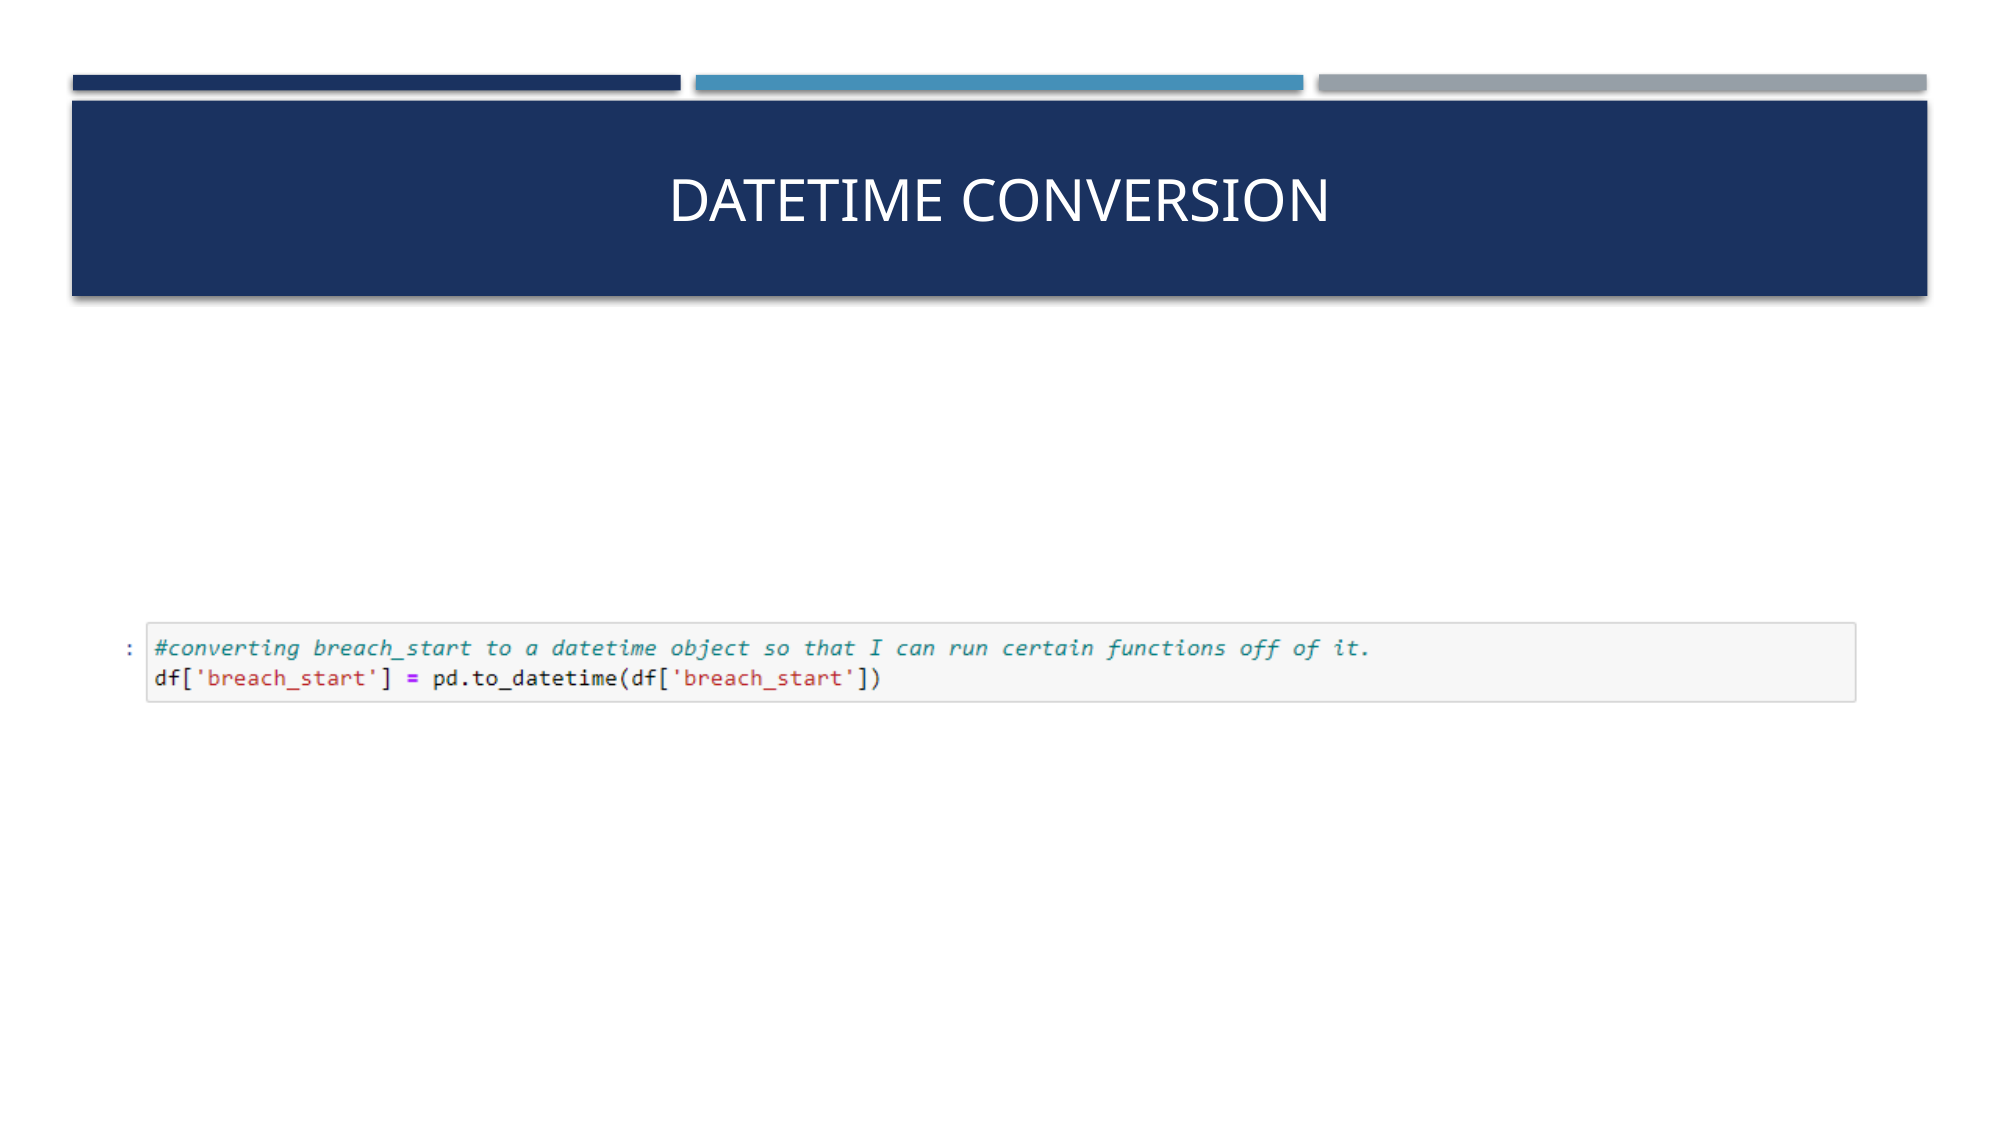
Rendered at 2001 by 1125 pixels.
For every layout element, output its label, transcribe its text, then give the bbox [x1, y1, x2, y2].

title DateTime Conversion [95, 115, 1905, 282]
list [125, 604, 1874, 714]
